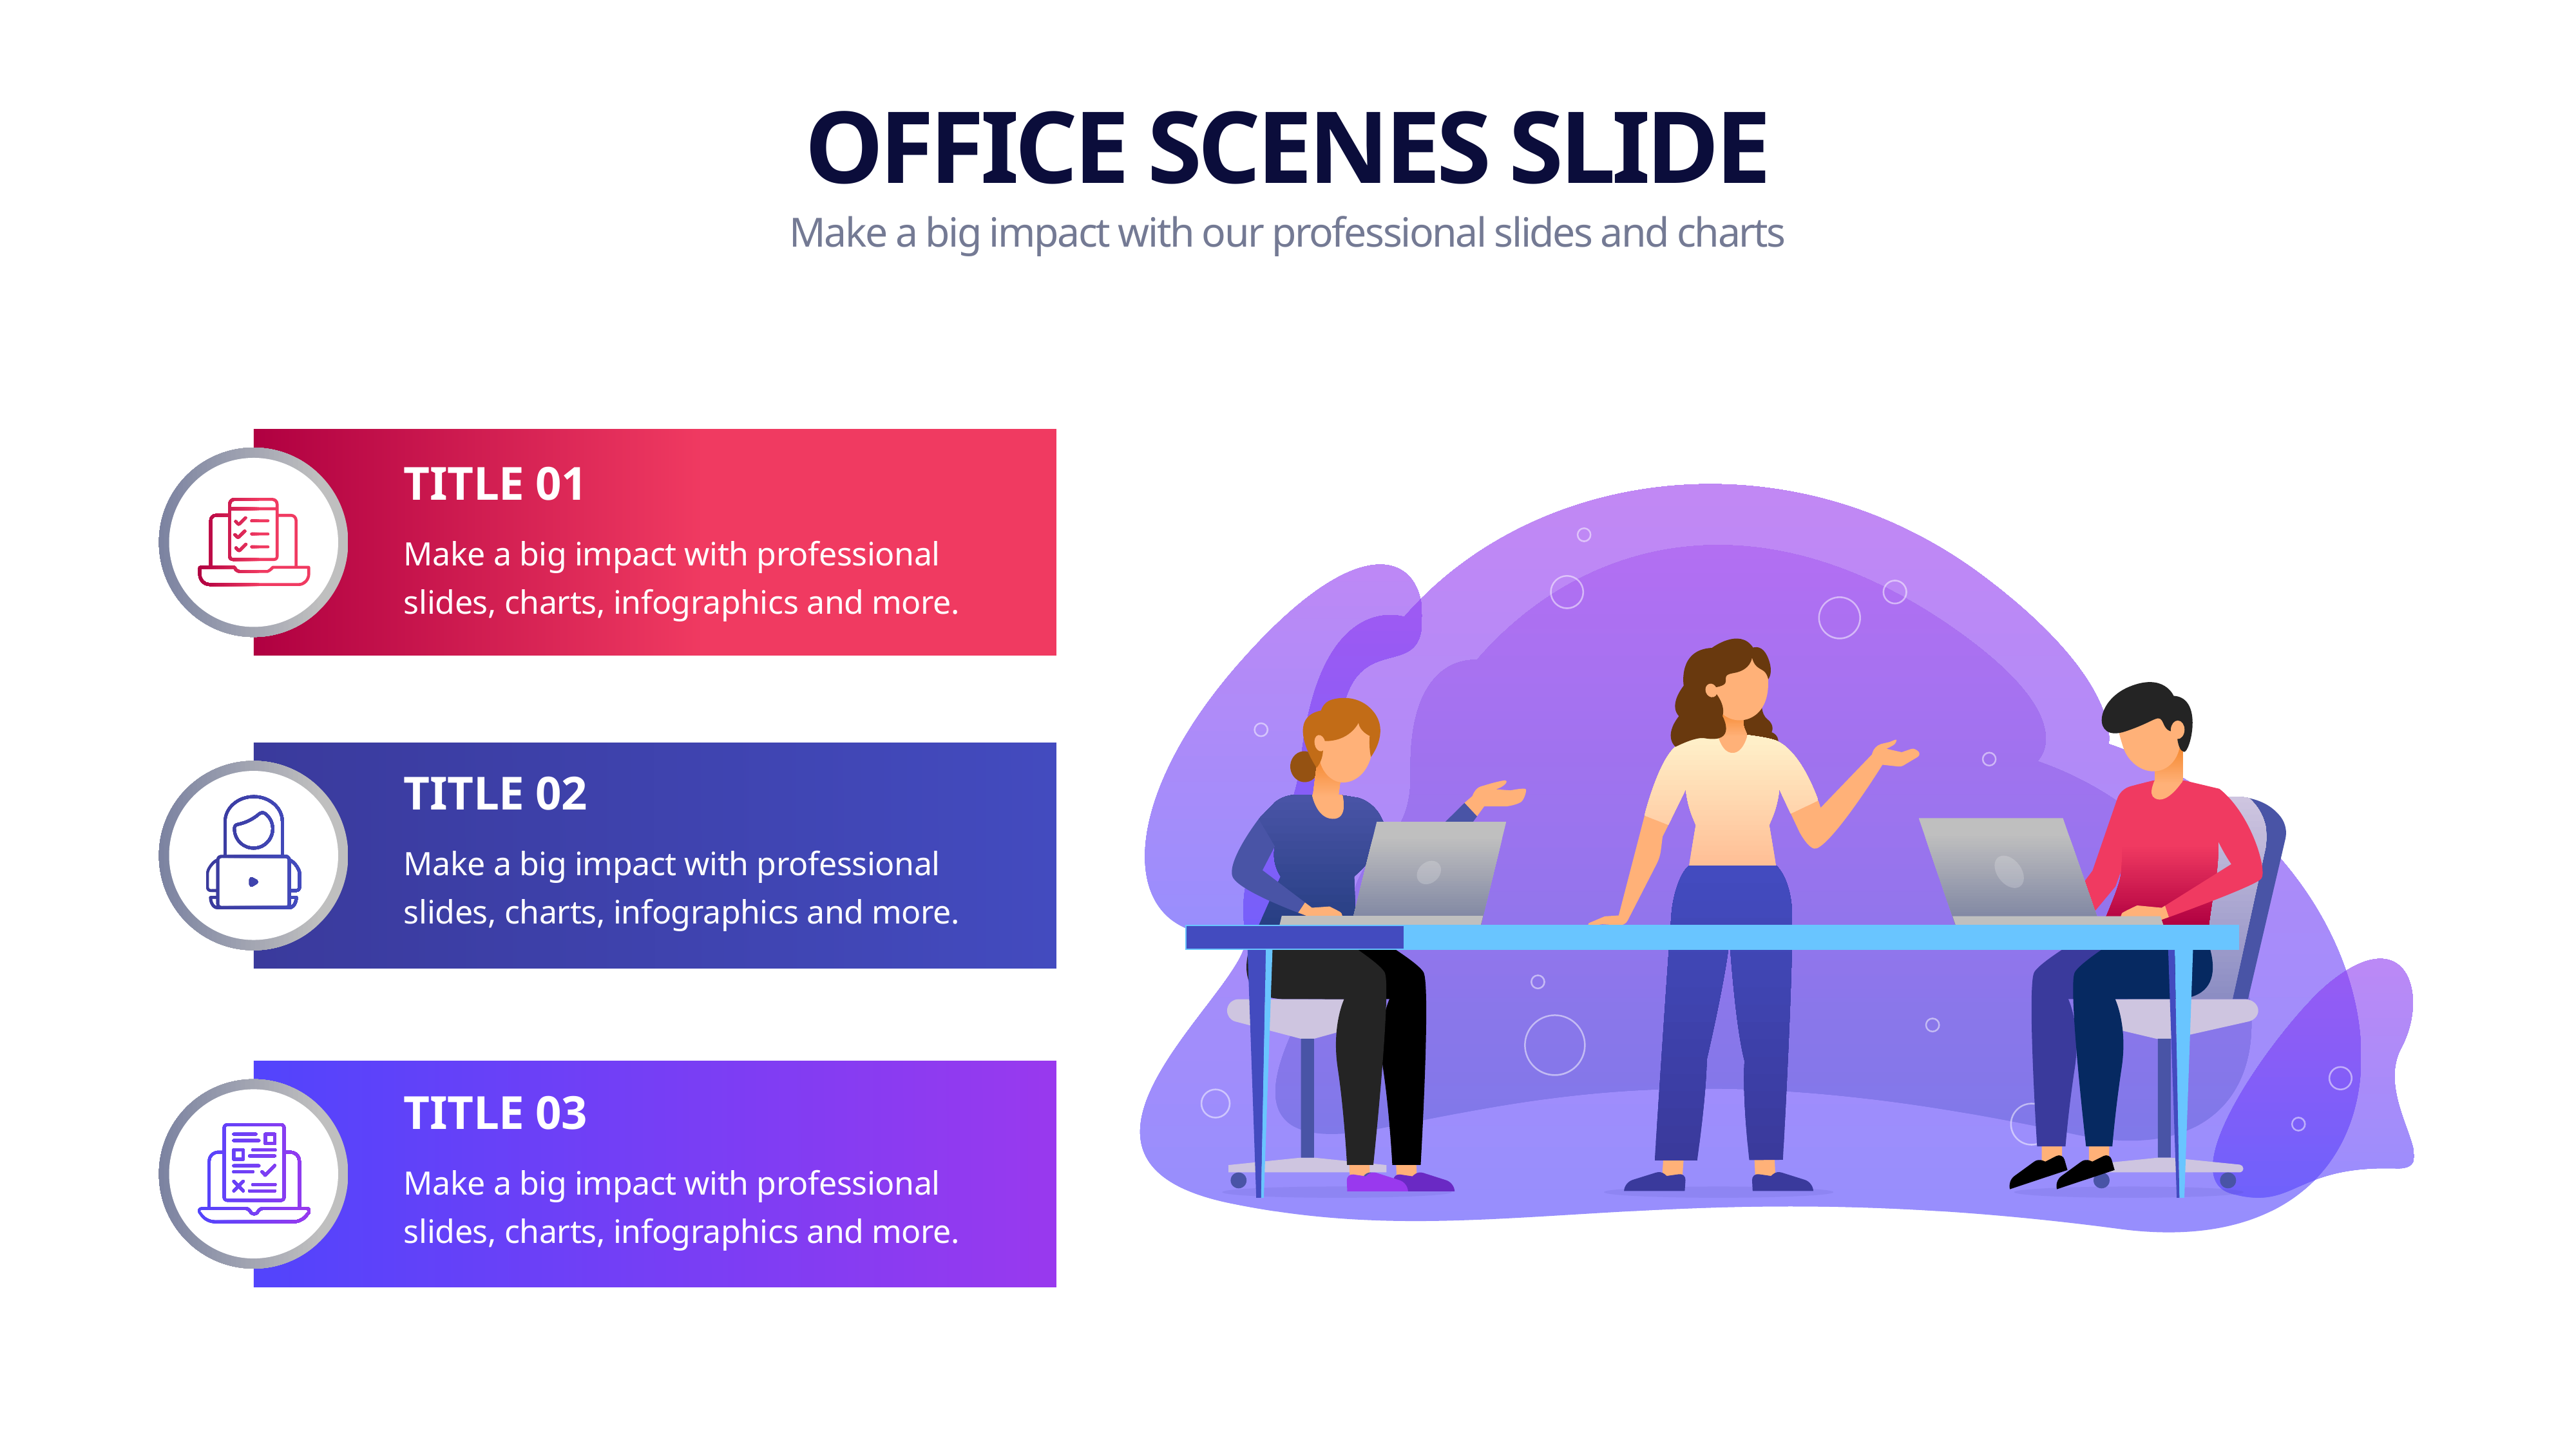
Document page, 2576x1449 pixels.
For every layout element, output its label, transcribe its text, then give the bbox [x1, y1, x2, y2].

text_box [253, 429, 1056, 656]
text_box [198, 498, 310, 587]
text_box Make a big impact with professional slides, charts, infographics and more. [394, 518, 1017, 625]
text_box [253, 1061, 1056, 1287]
text_box [205, 795, 301, 909]
text_box [169, 1089, 339, 1259]
text_box TITLE 02 [394, 766, 1017, 824]
text_box [158, 1079, 348, 1269]
text_box TITLE 01 [394, 456, 1017, 514]
text_box Make a big impact with our professional slides and charts [160, 194, 2416, 260]
text_box Make a big impact with professional slides, charts, infographics and more. [394, 829, 1017, 936]
text_box [158, 448, 348, 638]
text_box [169, 457, 339, 627]
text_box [1103, 484, 2447, 1233]
text_box [253, 743, 1056, 969]
text_box [158, 761, 348, 951]
text_box [169, 771, 339, 940]
text_box [197, 1123, 311, 1224]
text_box OFFICE SCENES SLIDE [160, 72, 2416, 194]
text_box TITLE 03 [394, 1085, 1017, 1144]
text_box Make a big impact with professional slides, charts, infographics and more. [394, 1148, 1017, 1255]
